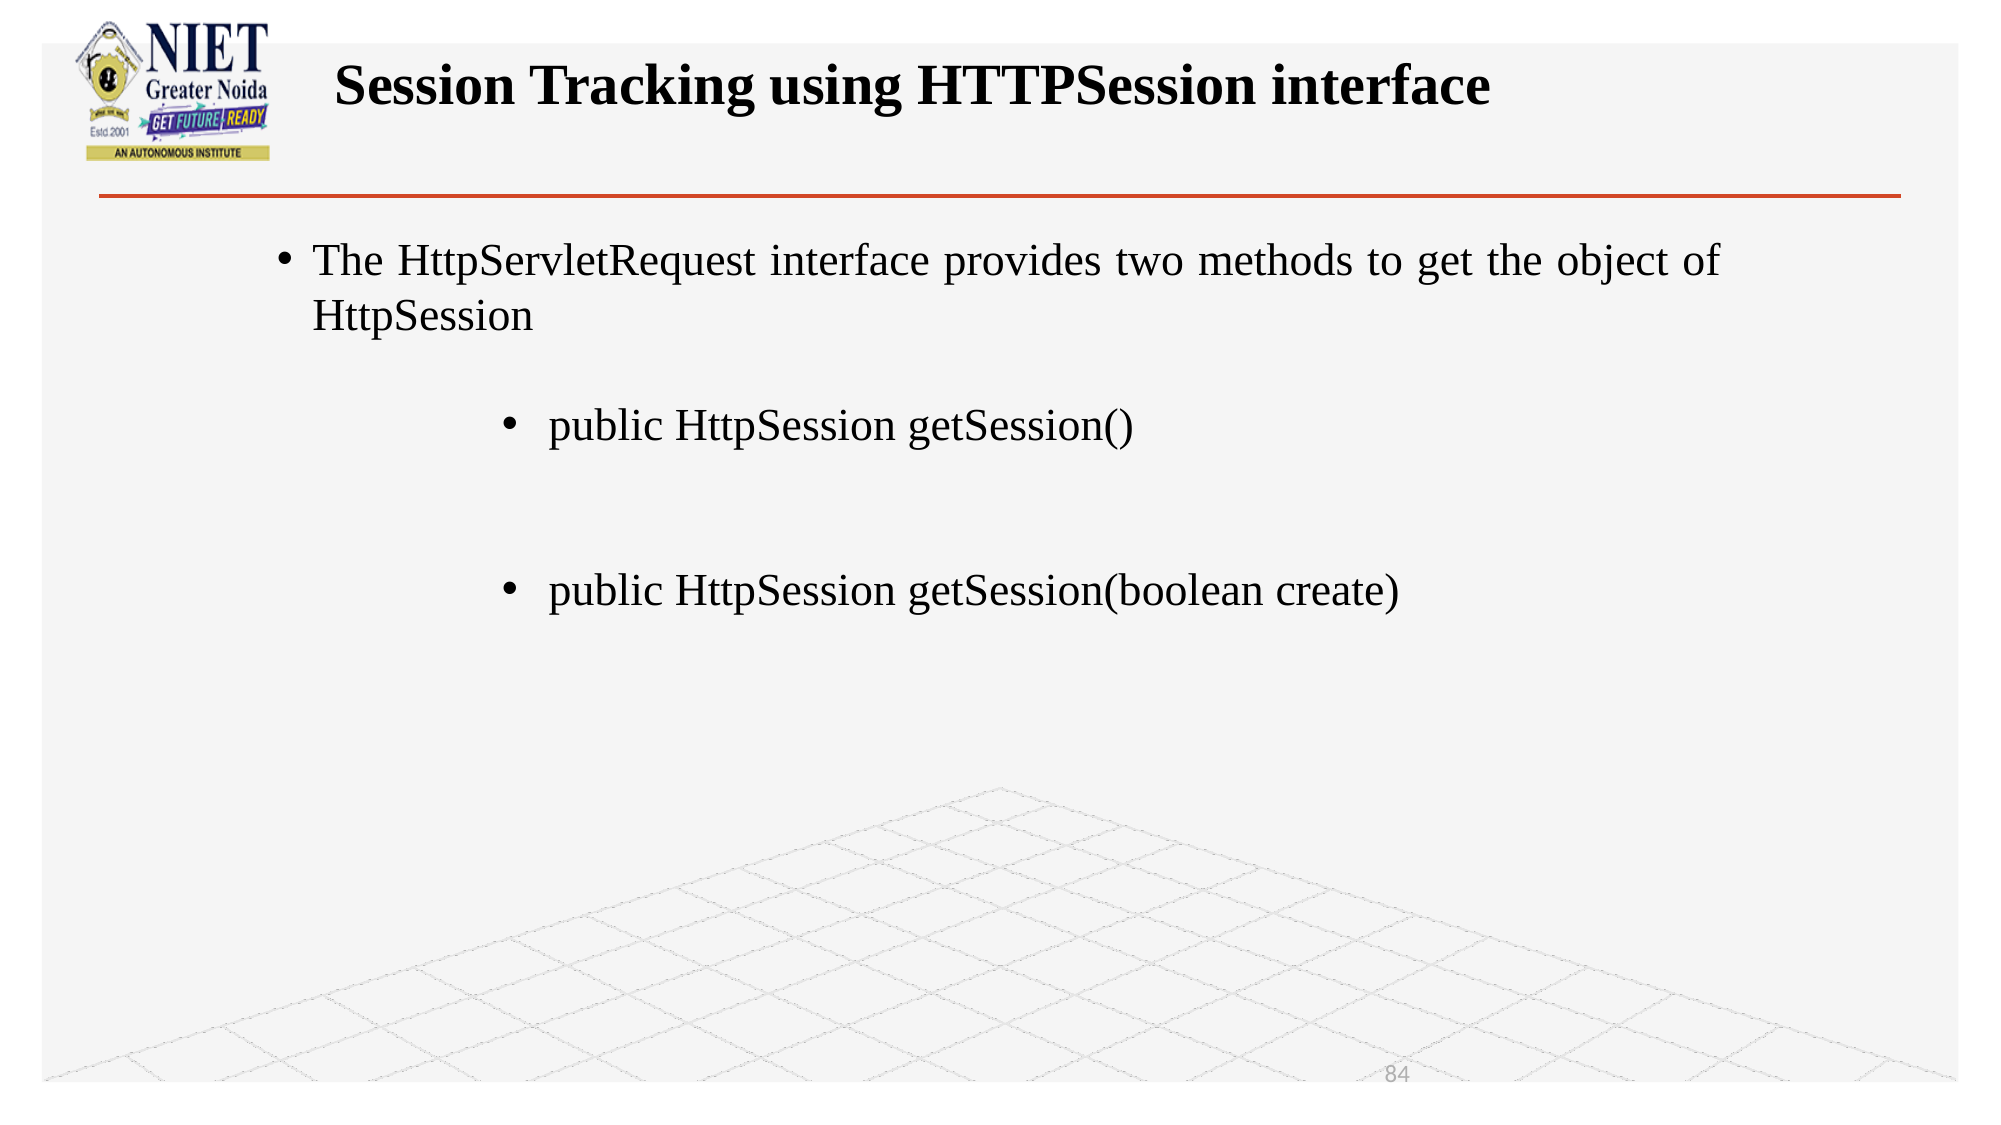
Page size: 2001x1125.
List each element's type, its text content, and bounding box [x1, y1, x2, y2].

picture [74, 21, 270, 161]
slide_number 84 [1074, 1042, 1425, 1103]
picture [44, 787, 1956, 1081]
text_box Session Tracking using HTTPSession interface [320, 38, 1620, 124]
text_box The HttpServletRequest interface provides two methods to get the object of HttpSession public HttpSession getSession() public HttpSession getSession(boolean create) [222, 222, 1737, 668]
